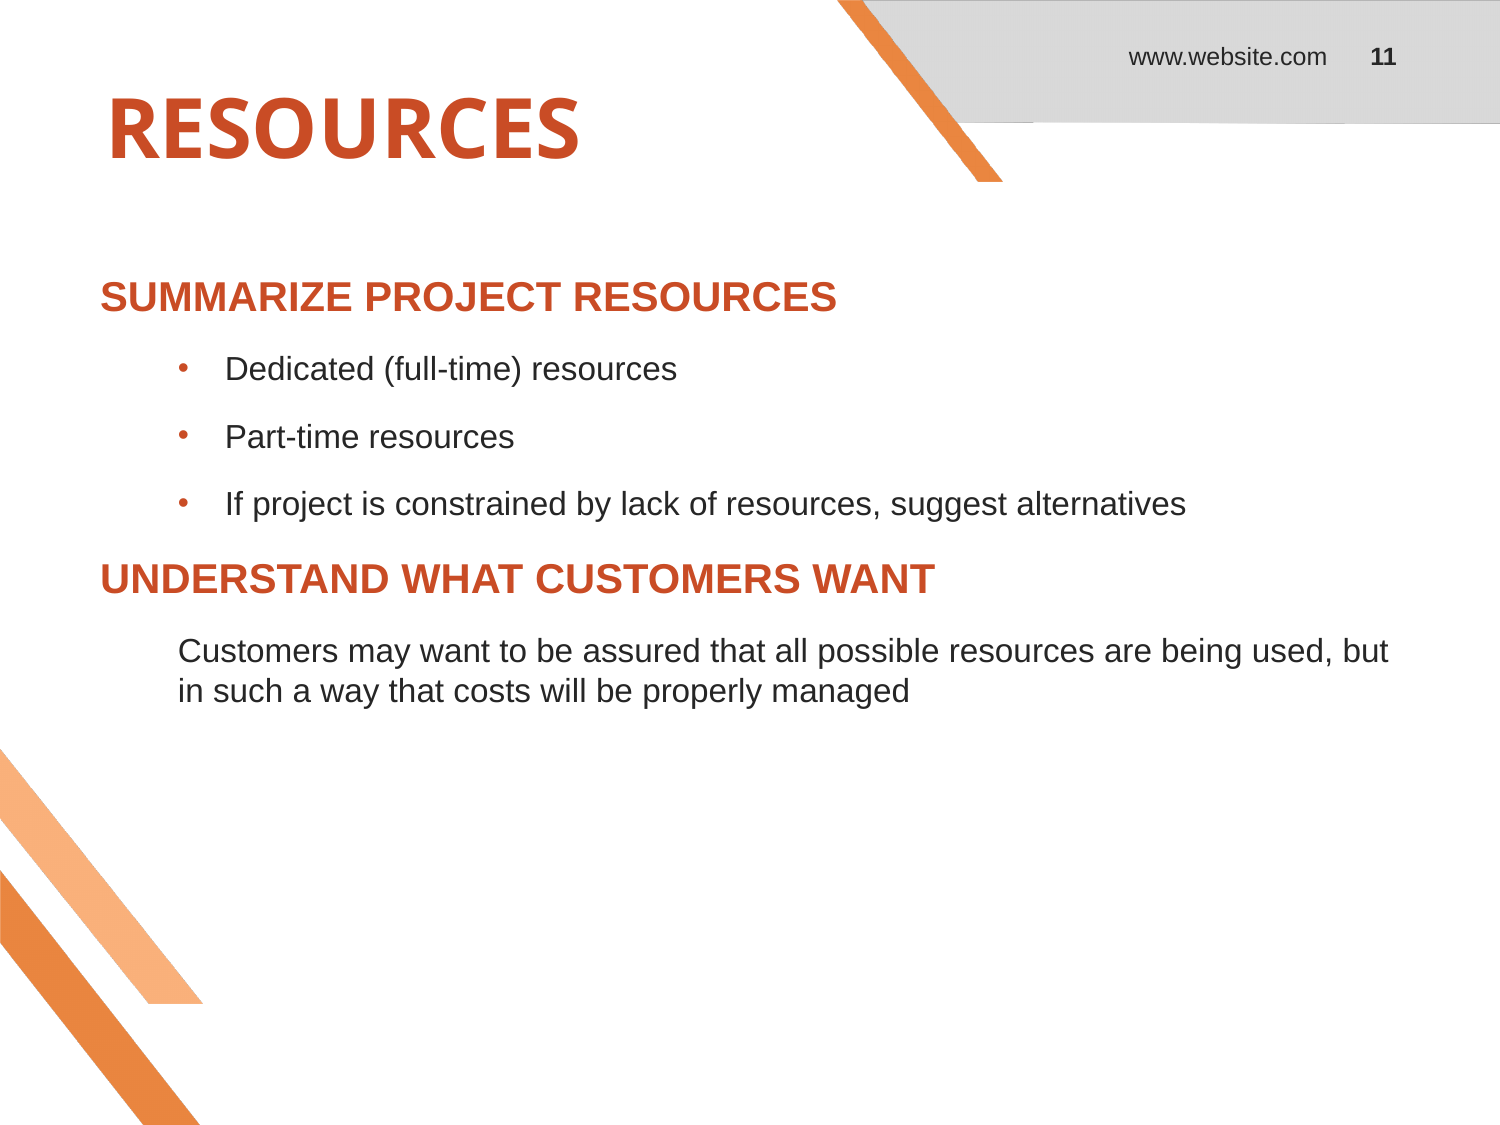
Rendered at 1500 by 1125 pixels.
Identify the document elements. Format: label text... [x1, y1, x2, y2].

picture [0, 745, 200, 1125]
list SUMMARIZE PROJECT RESOURCES Dedicated (full-time) resources Part-time resources If project is constrained by lack of resources, suggest alternatives UNDERSTAND WHAT CUSTOMERS WANT Customers may want to be assured that all possible resources are being used, but in such a way that costs will be properly managed [75, 262, 1425, 1013]
slide_number 11 [1342, 28, 1425, 78]
footer www.website.com [937, 28, 1342, 78]
title RESOURCES [75, 59, 875, 191]
picture [837, 0, 1500, 182]
